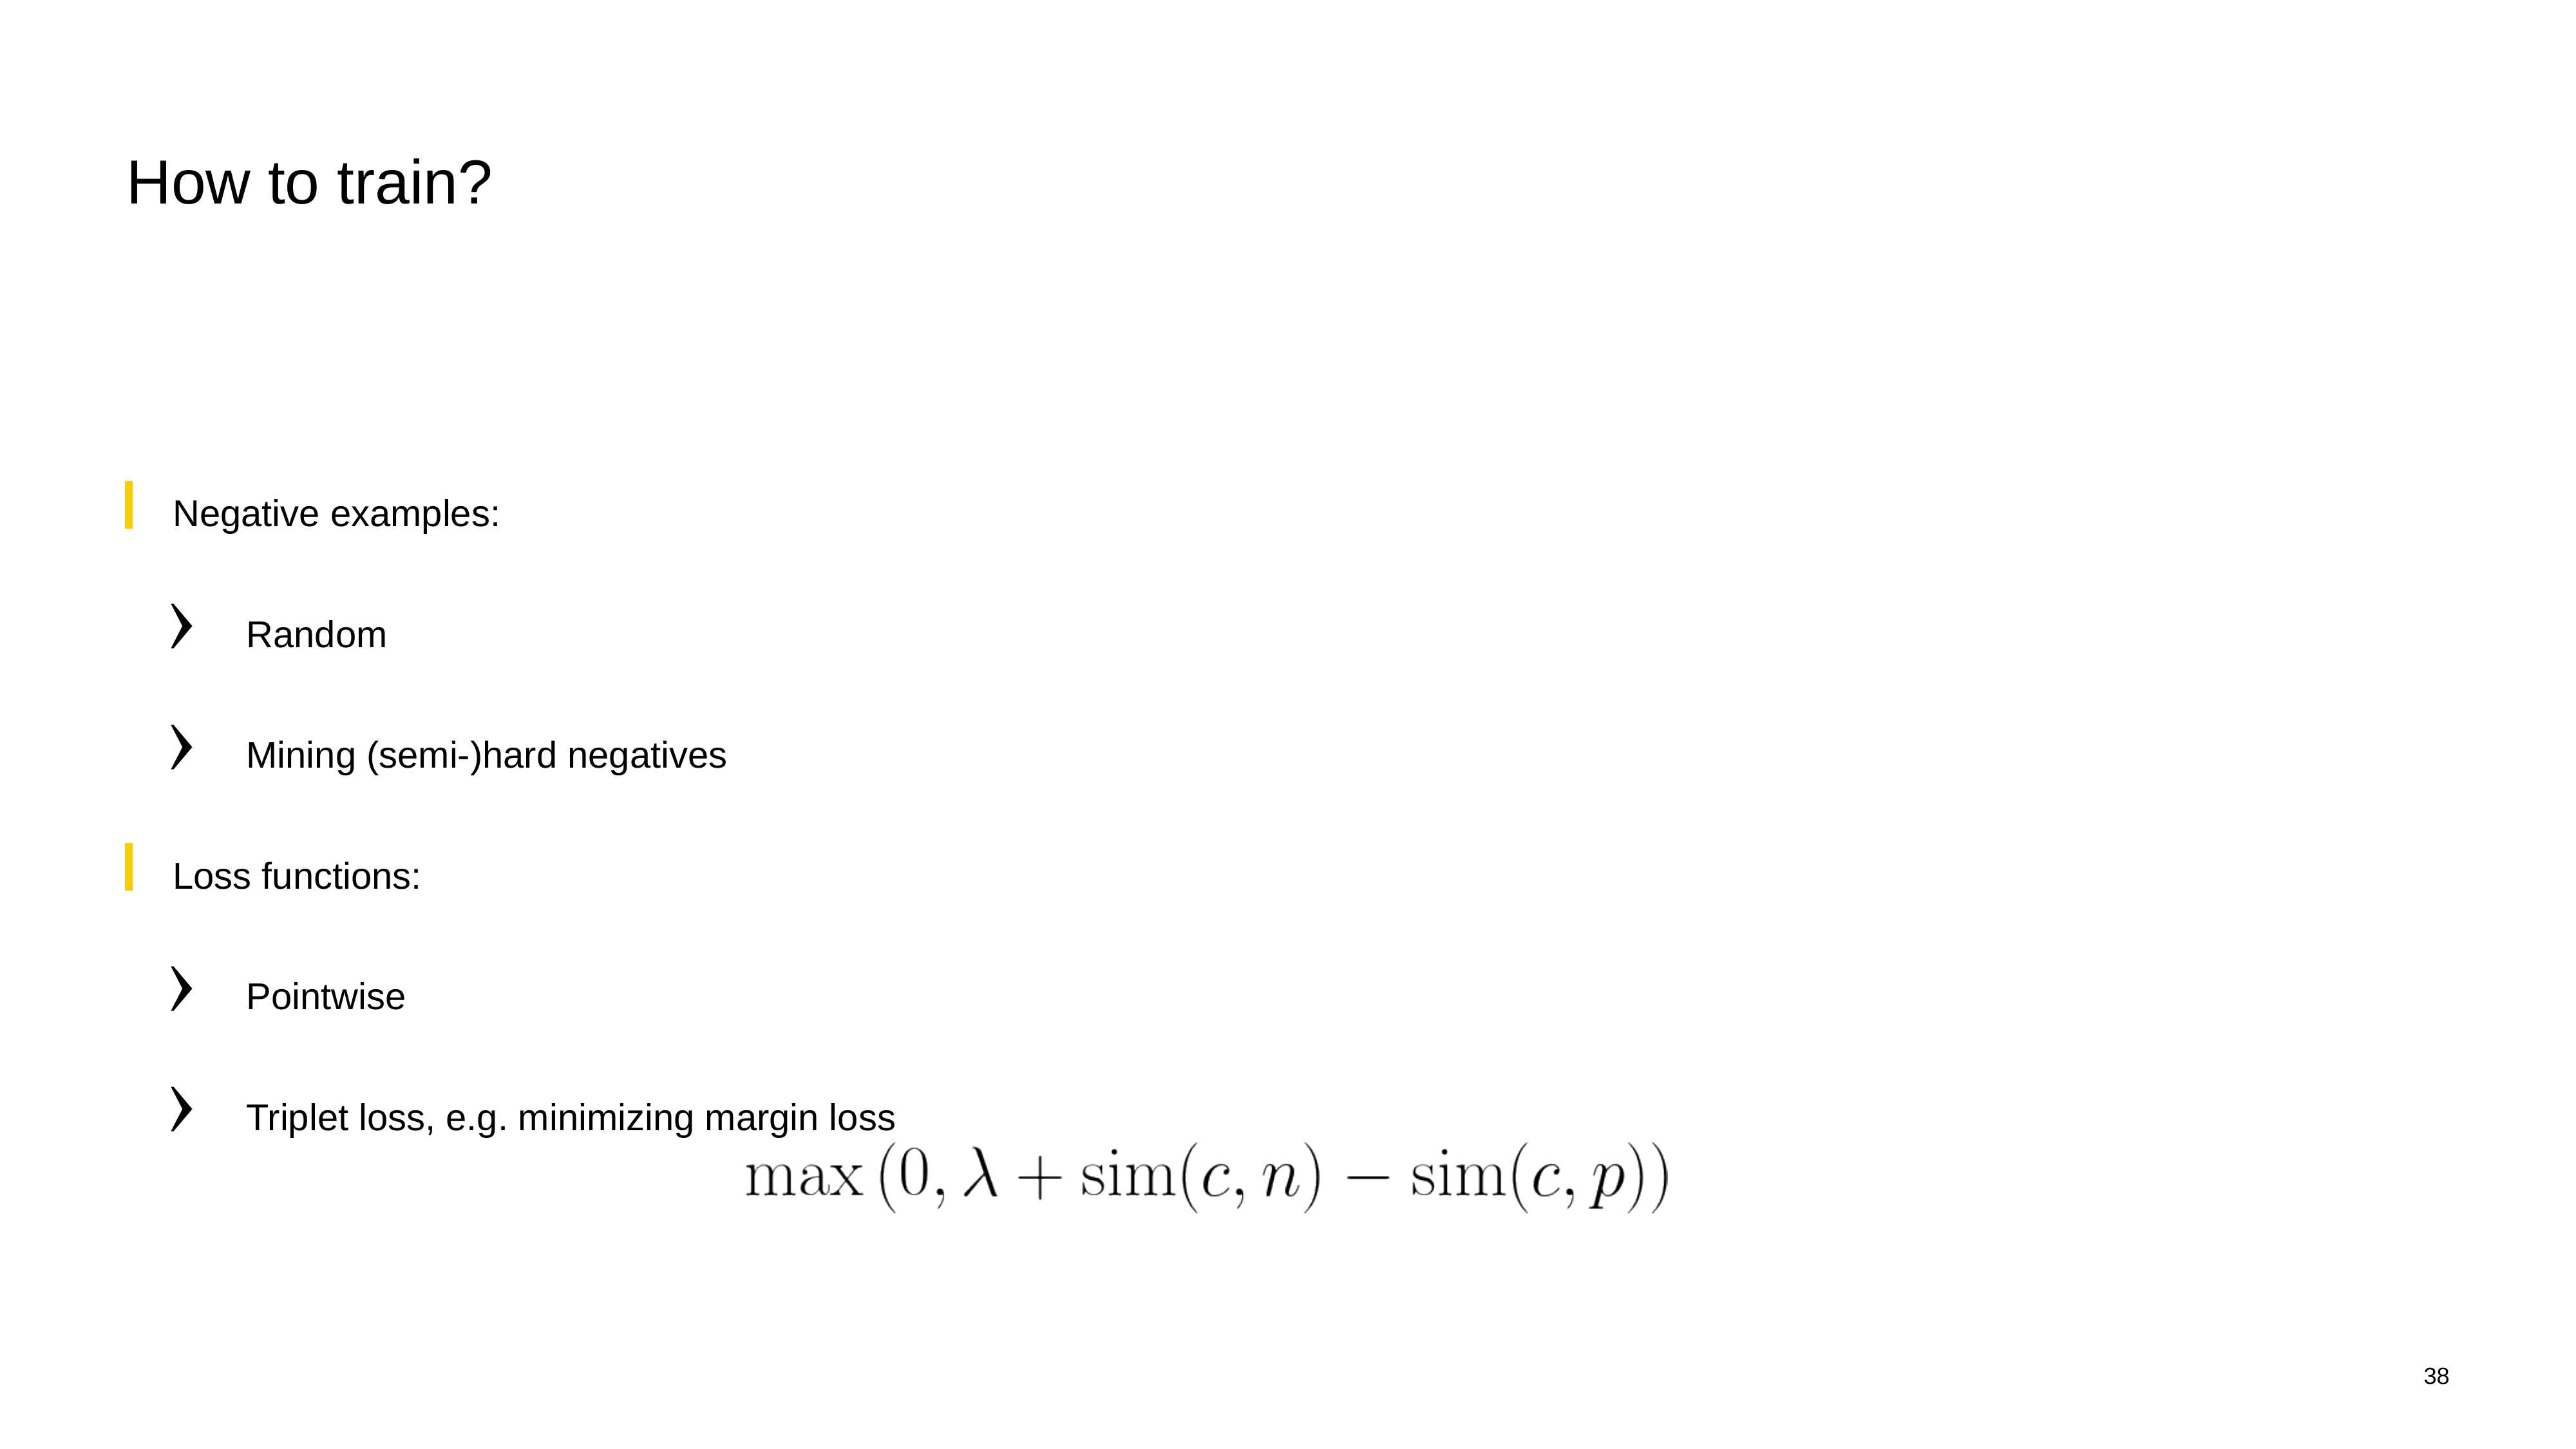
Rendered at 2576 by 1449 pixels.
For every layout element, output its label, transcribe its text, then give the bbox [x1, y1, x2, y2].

title How to train? [120, 80, 2456, 256]
slide_number 38 [2335, 1340, 2456, 1401]
picture [745, 1142, 1668, 1213]
list Negative examples: Random Mining (semi-)hard negatives Loss functions: Pointwise Triplet loss, e.g. minimizing margin loss [120, 321, 2096, 1289]
picture [125, 481, 133, 529]
picture [125, 843, 133, 891]
